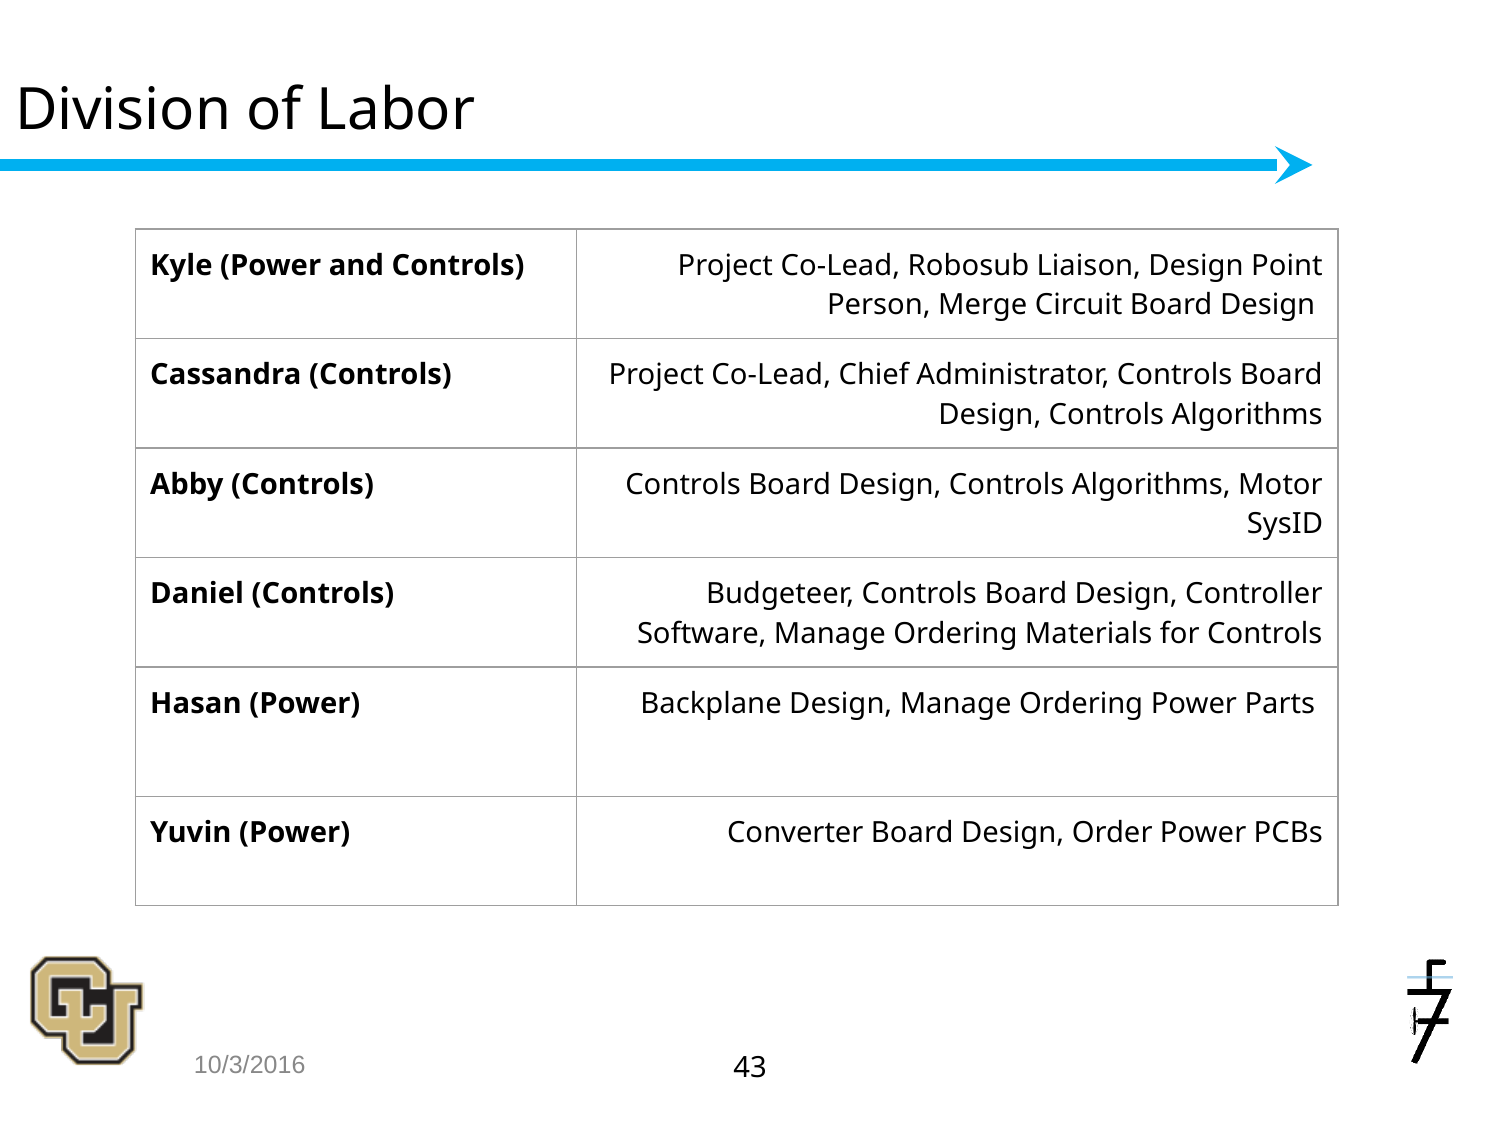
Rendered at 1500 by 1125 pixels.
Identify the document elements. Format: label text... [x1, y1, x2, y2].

table_cell Budgeteer, Controls Board Design, Controller Software, Manage Ordering Materials for Controls [577, 558, 1337, 666]
table_cell Hasan (Power) [136, 668, 576, 796]
table_cell Converter Board Design, Order Power PCBs [577, 797, 1337, 905]
picture [24, 950, 150, 1075]
table_cell Backplane Design, Manage Ordering Power Parts [577, 668, 1337, 796]
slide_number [75, 1024, 425, 1103]
table_cell Controls Board Design, Controls Algorithms, Motor SysID [577, 449, 1337, 557]
table_header Kyle (Power and Controls) [136, 230, 576, 338]
table_header Project Co-Lead, Robosub Liaison, Design Point Person, Merge Circuit Board Design [577, 230, 1337, 338]
table_cell Daniel (Controls) [136, 558, 576, 666]
title Division of Labor [0, 12, 1350, 200]
slide_number ‹#› [575, 1041, 925, 1120]
table_cell Abby (Controls) [136, 449, 576, 557]
table_cell Yuvin (Power) [136, 797, 576, 905]
picture [1387, 956, 1463, 1069]
table_cell Cassandra (Controls) [136, 339, 576, 447]
table_cell Project Co-Lead, Chief Administrator, Controls Board Design, Controls Algorithms [577, 339, 1337, 447]
